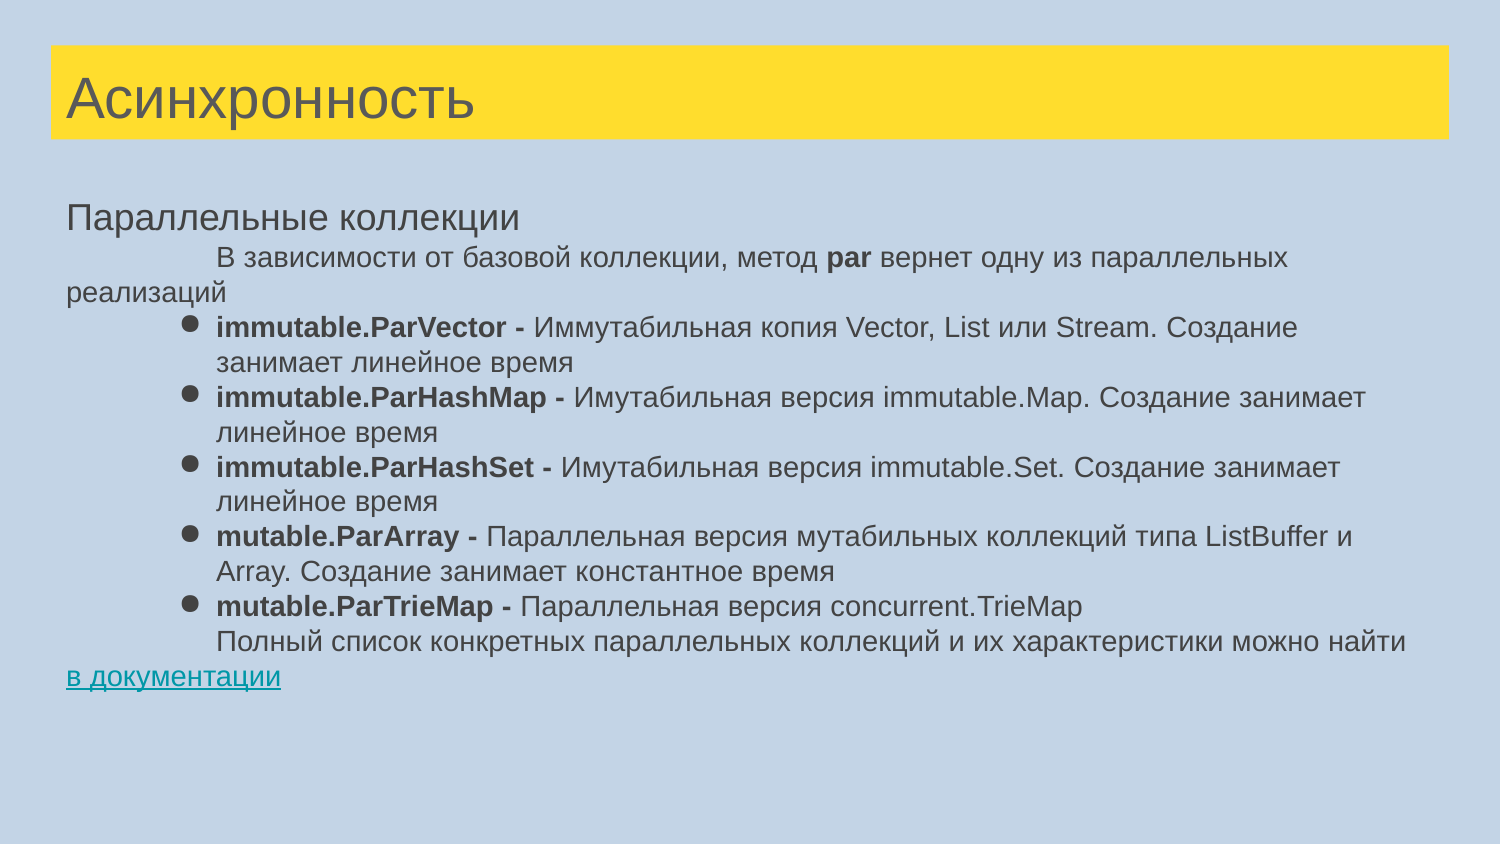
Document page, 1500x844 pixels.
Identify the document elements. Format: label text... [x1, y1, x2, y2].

title Асинхронность [51, 45, 1449, 140]
text_box Параллельные коллекции В зависимости от базовой коллекции, метод par вернет одну из параллельных реализаций immutable.ParVector - Иммутабильная копия Vector, List или Stream. Создание занимает линейное время immutable.ParHashMap - Имутабильная версия immutable.Map. Создание занимает линейное время immutable.ParHashSet - Имутабильная версия immutable.Set. Создание занимает линейное время mutable.ParArray - Параллельная версия мутабильных коллeкций типа ListBuffer и Array. Создание занимает константное время mutable.ParTrieMap - Параллельная версия concurrent.TrieMap Полный список конкретных параллельных коллекций и их характеристики можно найти в документации [51, 178, 1449, 759]
